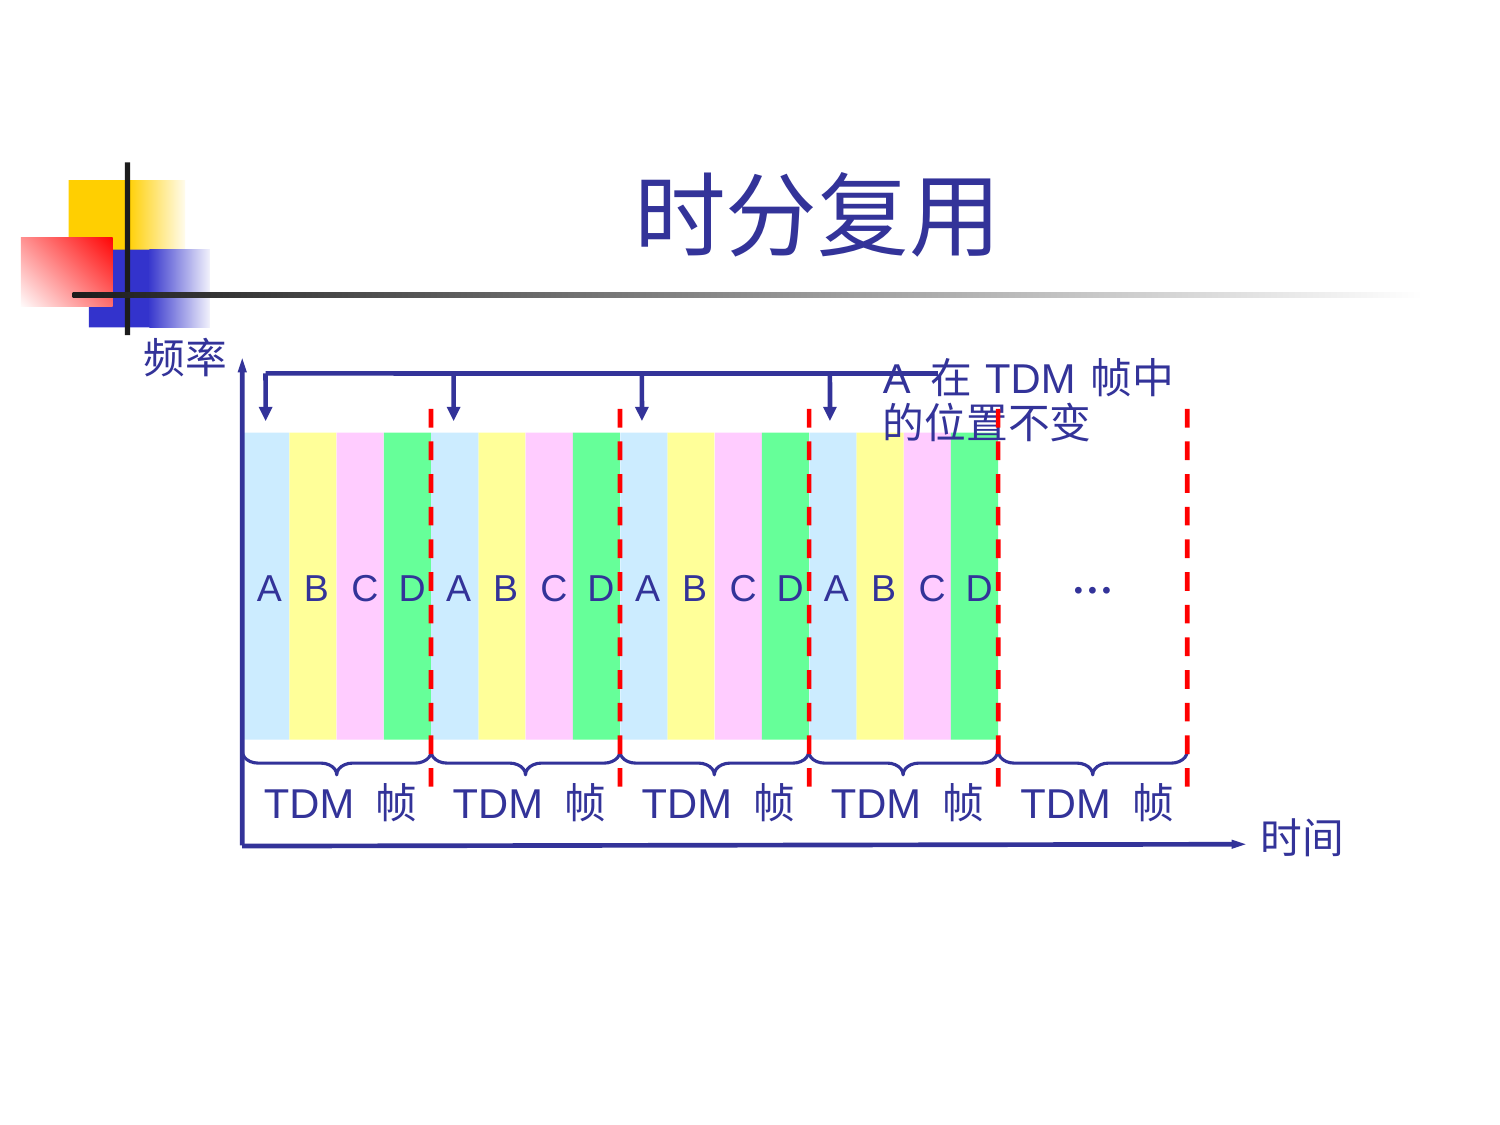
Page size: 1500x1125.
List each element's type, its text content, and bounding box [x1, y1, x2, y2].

text_box [259, 373, 272, 421]
title 时分复用 [188, 35, 1468, 275]
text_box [619, 807, 803, 836]
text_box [241, 432, 425, 740]
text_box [430, 408, 1188, 799]
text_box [430, 806, 614, 836]
text_box [238, 358, 247, 431]
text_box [997, 806, 1188, 836]
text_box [808, 807, 992, 836]
text_box 频率 [128, 330, 242, 390]
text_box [241, 751, 425, 836]
text_box 时间 [1245, 809, 1359, 870]
text_box [242, 840, 1245, 849]
text_box A 在 TDM 帧中 的位置不变 [868, 349, 1346, 455]
